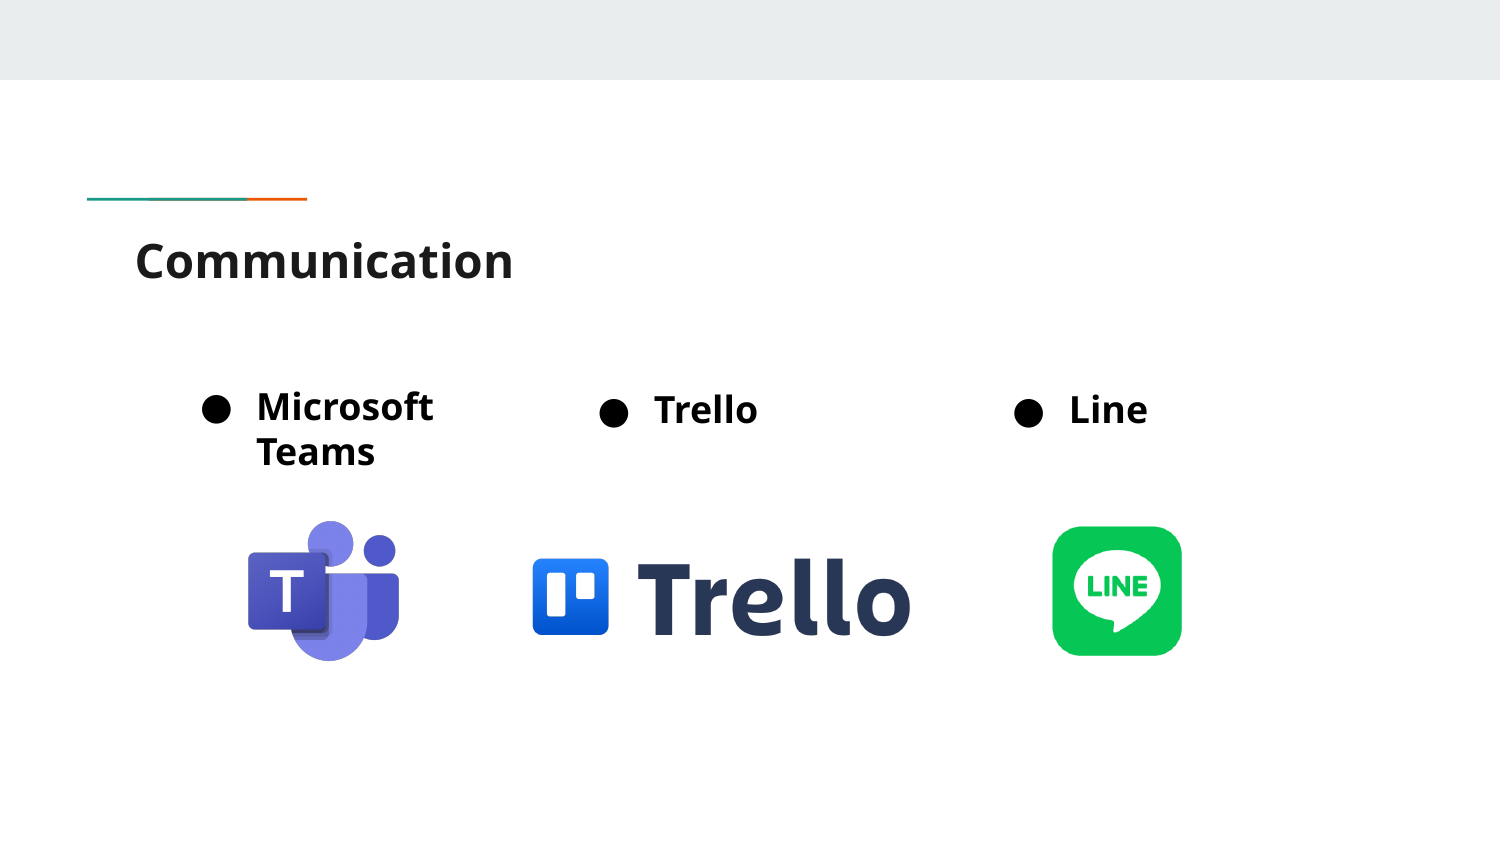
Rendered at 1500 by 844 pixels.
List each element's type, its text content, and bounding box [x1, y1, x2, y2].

title Communication [119, 216, 1381, 305]
text_box Microsoft Teams [166, 367, 481, 485]
picture [1052, 526, 1182, 656]
picture [532, 543, 910, 652]
picture [165, 486, 481, 697]
text_box Trello [563, 371, 879, 447]
text_box Line [978, 371, 1294, 447]
